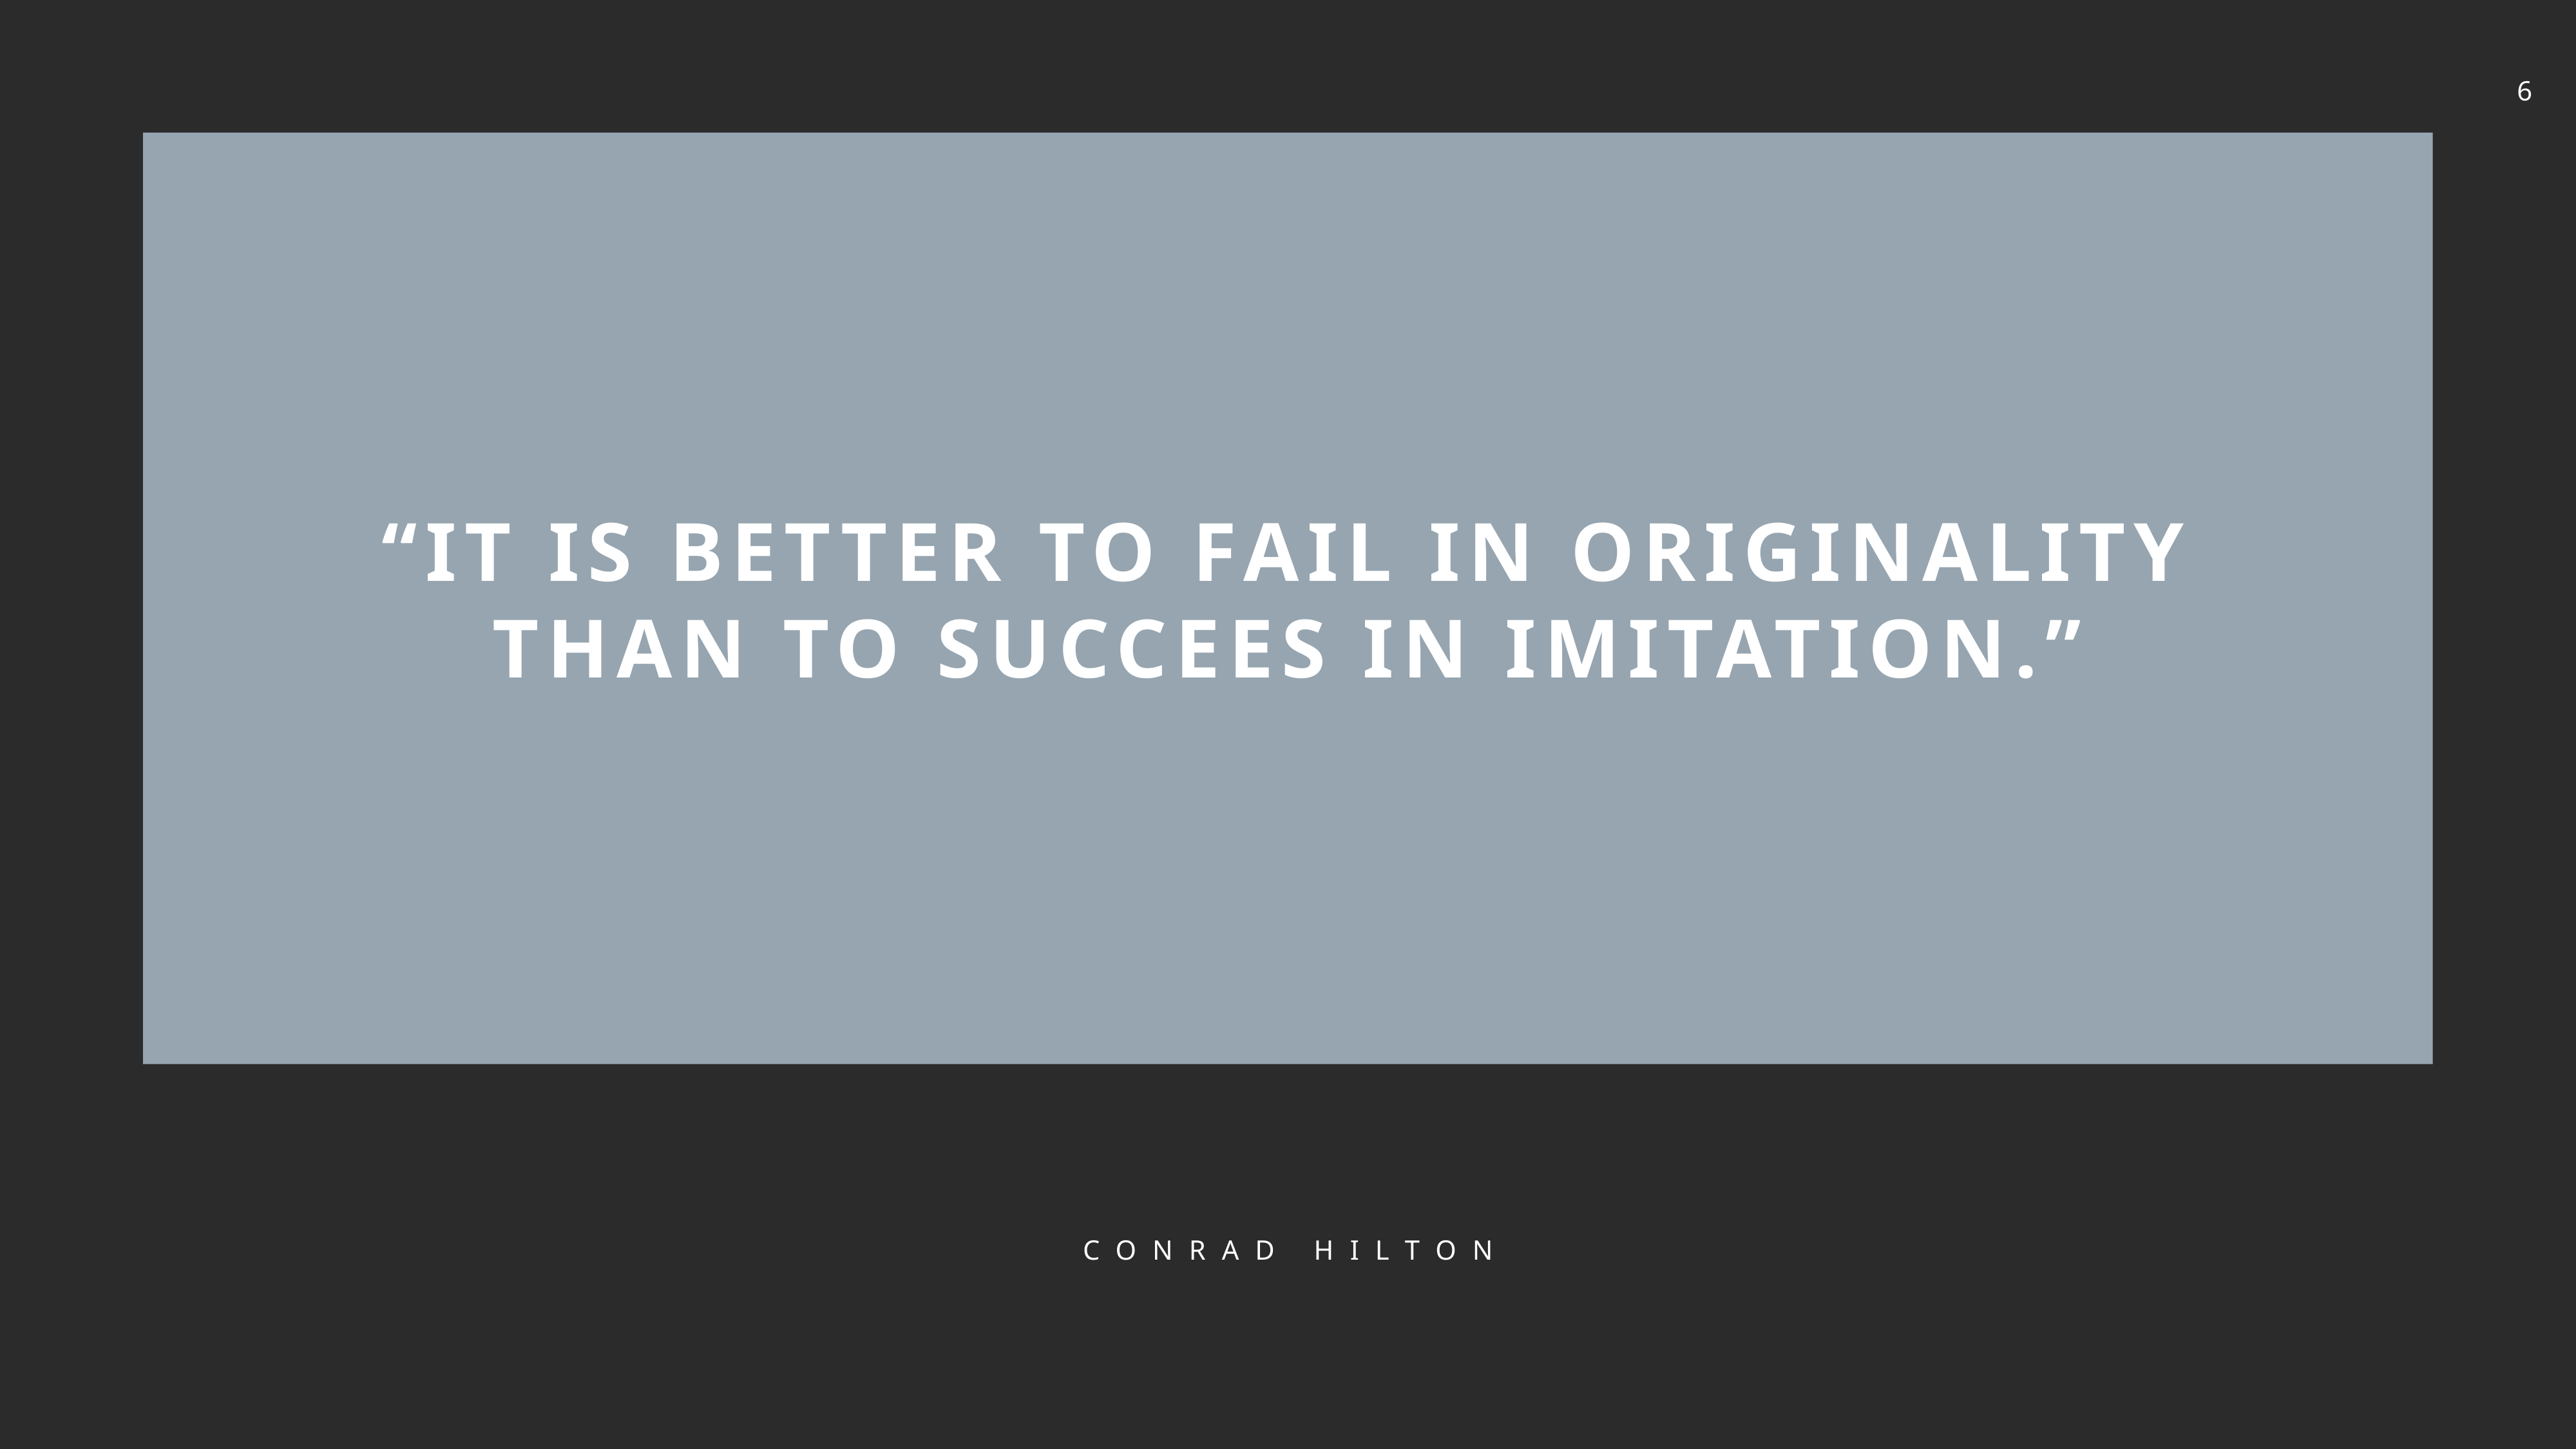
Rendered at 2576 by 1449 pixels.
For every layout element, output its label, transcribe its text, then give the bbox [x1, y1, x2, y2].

picture [143, 132, 2433, 1065]
text_box CONRAD HILTON [991, 1212, 1584, 1271]
